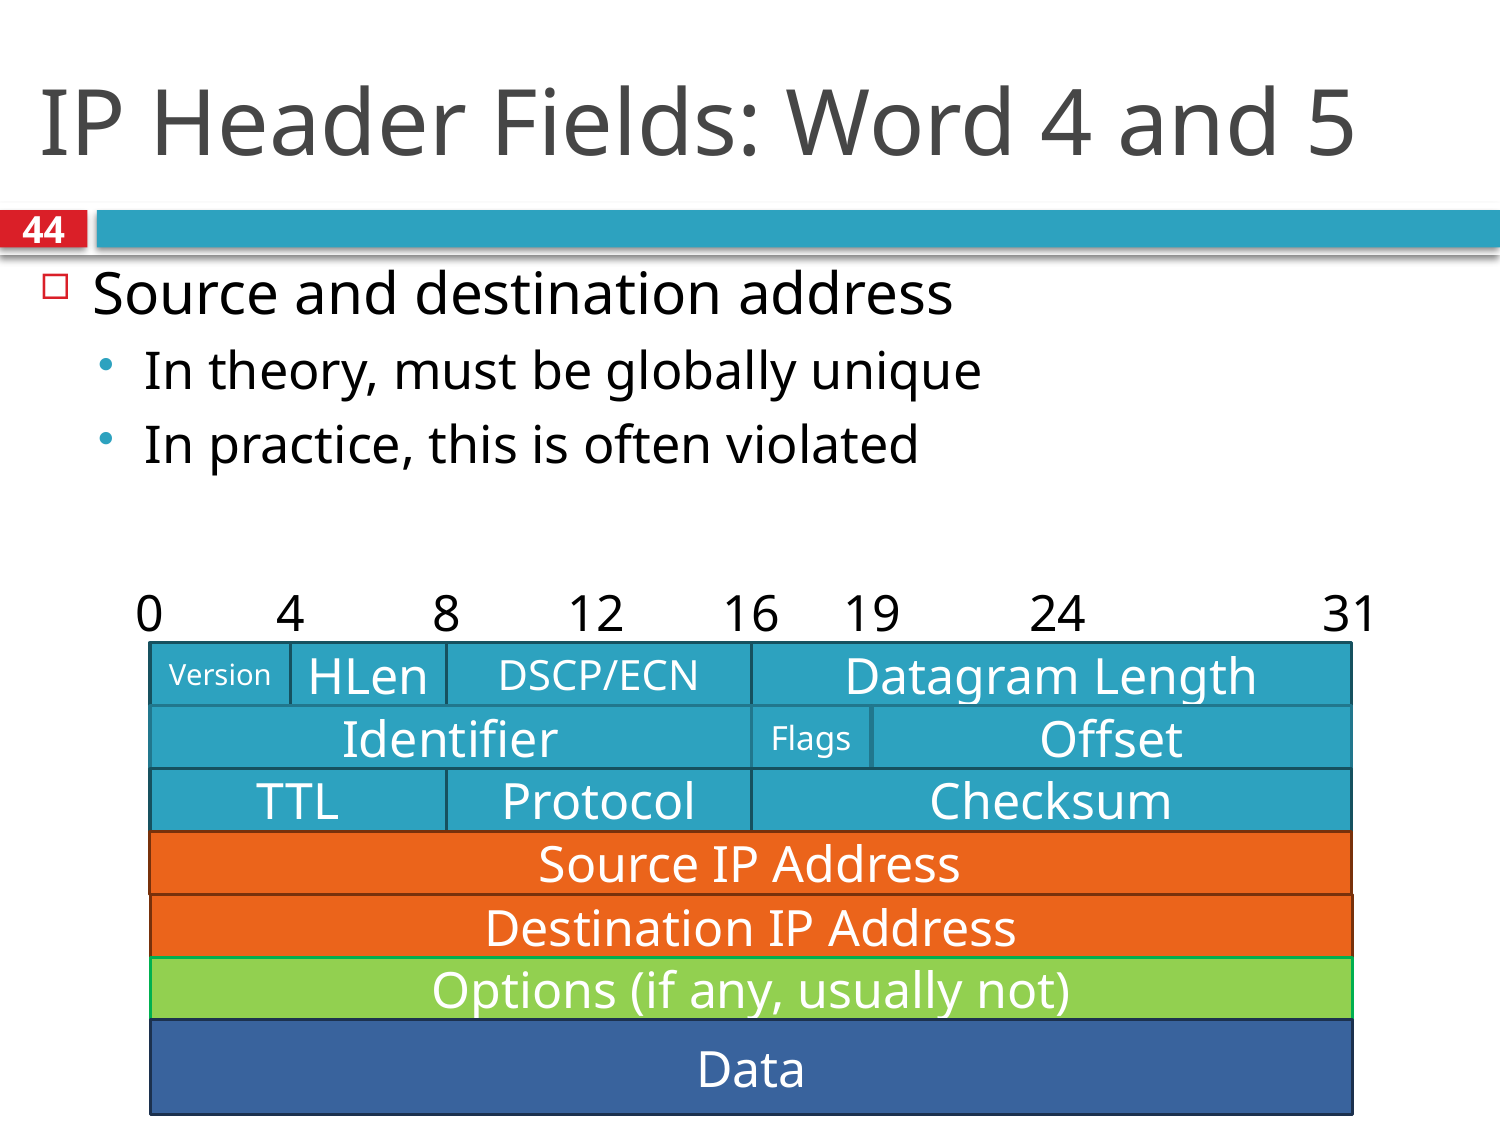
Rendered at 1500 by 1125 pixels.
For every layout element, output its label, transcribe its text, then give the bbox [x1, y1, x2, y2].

text_box 8 [396, 561, 497, 663]
text_box DSCP/ECN [445, 641, 750, 704]
text_box Protocol [445, 767, 750, 830]
text_box Datagram Length [750, 641, 1353, 704]
text_box TTL [148, 767, 445, 830]
text_box Flags [750, 704, 870, 767]
text_box Options (if any, usually not) [149, 956, 1354, 1018]
text_box 4 [240, 561, 341, 663]
text_box Destination IP Address [149, 893, 1354, 956]
text_box 12 [545, 561, 647, 663]
text_box Identifier [148, 704, 750, 767]
text_box 24 [1007, 561, 1108, 663]
list Source and destination address In theory, must be globally unique In practice, this is often violated [24, 248, 1475, 587]
text_box Offset [870, 704, 1353, 767]
text_box 31 [1301, 561, 1402, 663]
text_box HLen [289, 641, 445, 704]
text_box 19 [821, 561, 923, 663]
text_box 0 [99, 561, 201, 663]
text_box Data [149, 1018, 1354, 1116]
text_box Source IP Address [148, 830, 1353, 896]
text_box Checksum [750, 767, 1353, 830]
slide_number 44 [0, 206, 88, 257]
text_box Version [148, 641, 289, 704]
text_box 16 [701, 561, 802, 663]
title IP Header Fields: Word 4 and 5 [24, 37, 1475, 200]
